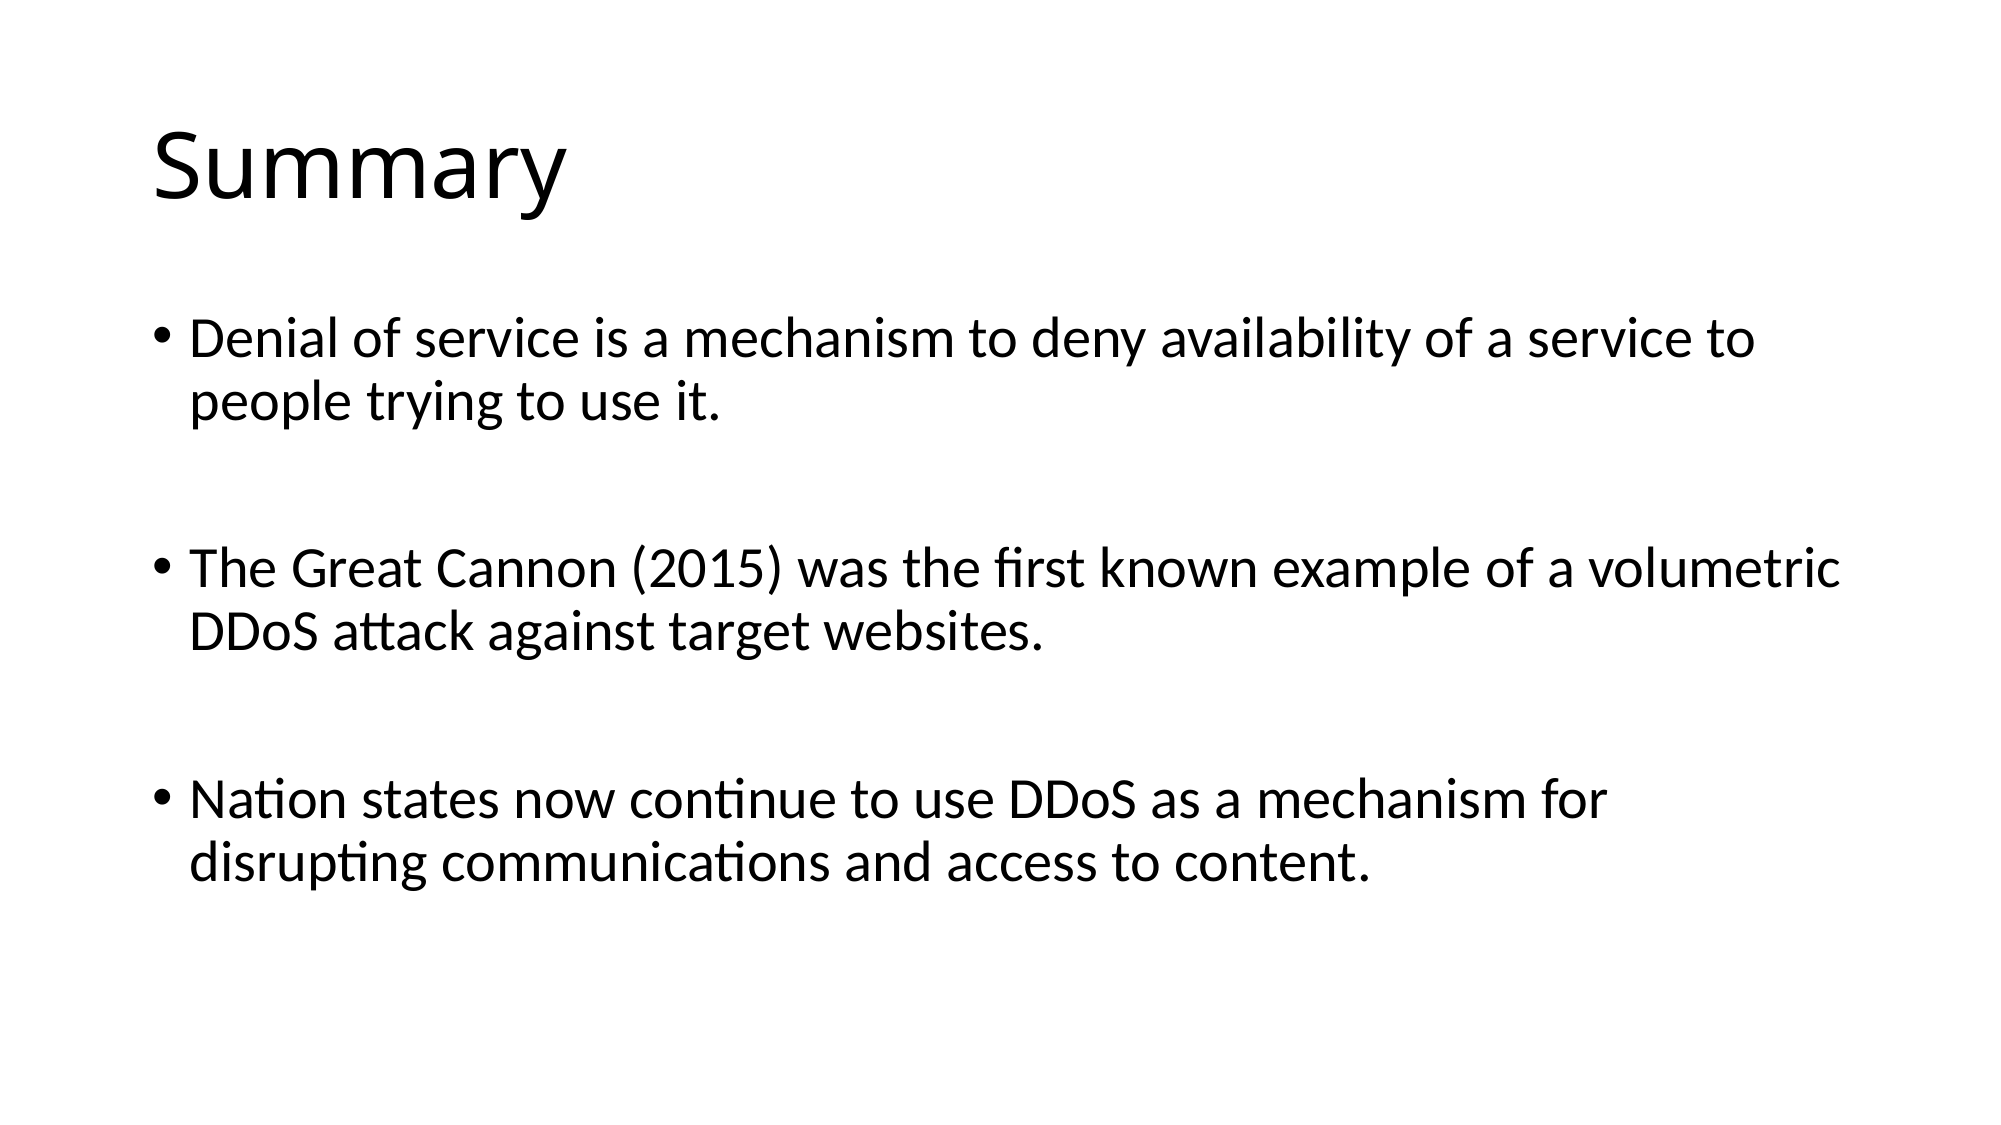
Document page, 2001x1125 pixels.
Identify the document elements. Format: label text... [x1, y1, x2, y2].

list Denial of service is a mechanism to deny availability of a service to people trying to use it. The Great Cannon (2015) was the first known example of a volumetric DDoS attack against target websites. Nation states now continue to use DDoS as a mechanism for disrupting communications and access to content. [137, 299, 1863, 1014]
title Summary [137, 59, 1863, 278]
